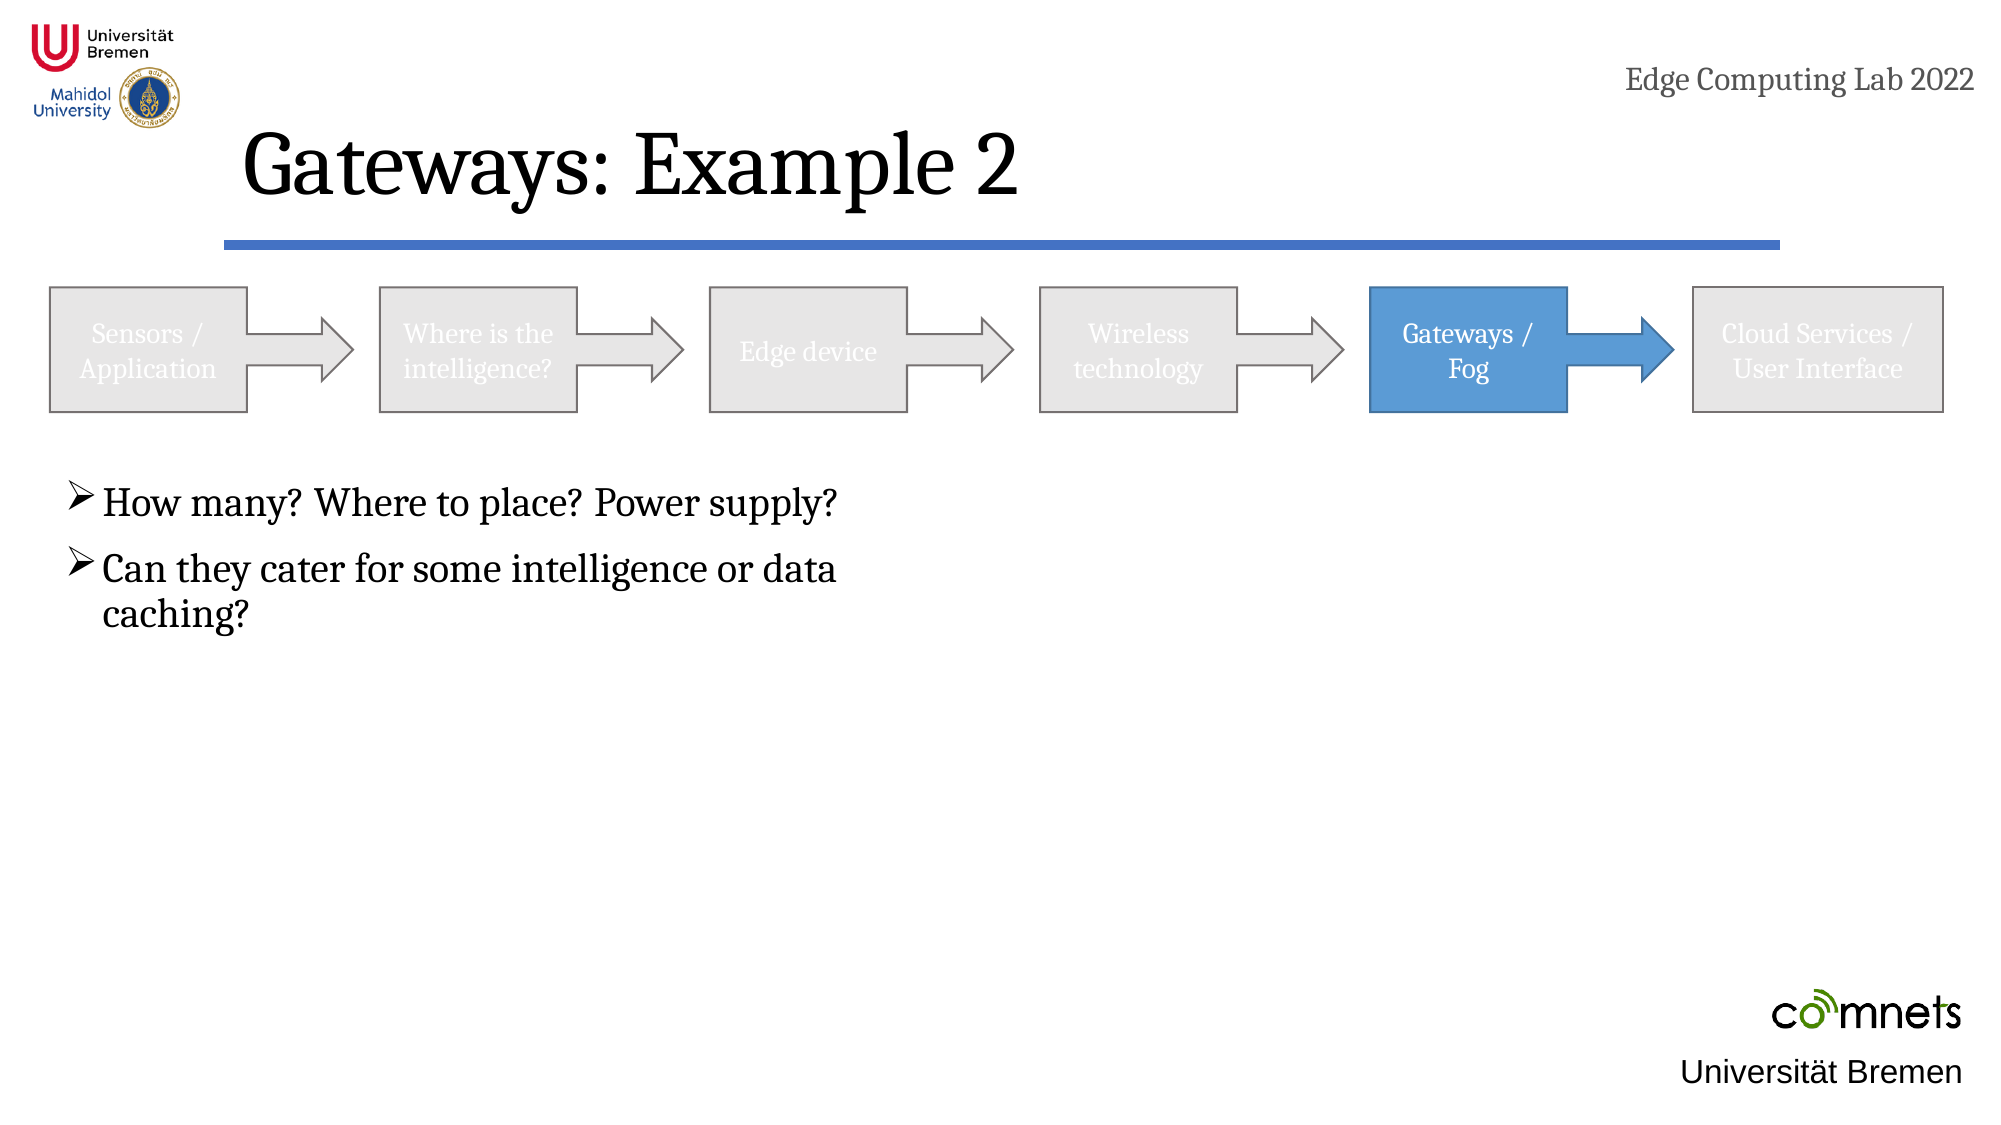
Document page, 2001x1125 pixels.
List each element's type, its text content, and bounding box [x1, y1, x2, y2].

picture [0, 0, 208, 144]
title Gateways: Example 2 [228, 66, 1781, 265]
text_box Where is the intelligence? [378, 286, 685, 414]
text_box Wireless technology [1039, 286, 1345, 414]
picture [1756, 973, 1976, 1056]
text_box Cloud Services / User Interface [1692, 286, 1944, 413]
text_box Gateways / Fog [1369, 286, 1675, 414]
text_box Edge device [708, 286, 1015, 414]
list How many? Where to place? Power supply? Can they cater for some intelligence or data caching? [49, 473, 909, 970]
text_box Sensors / Application [48, 286, 355, 414]
